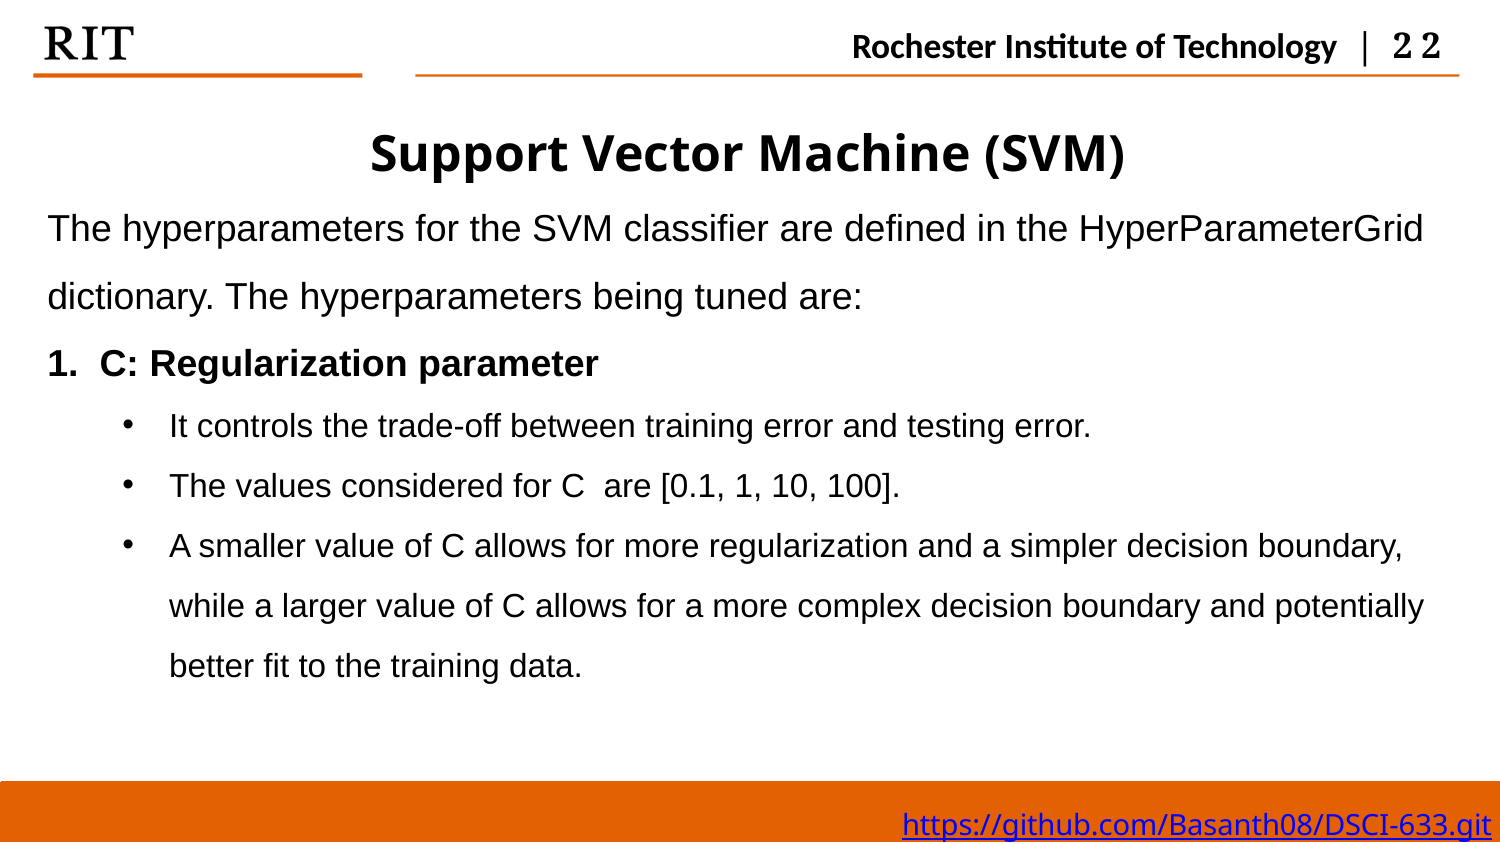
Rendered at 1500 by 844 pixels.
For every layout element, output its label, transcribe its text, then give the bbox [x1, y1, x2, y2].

subtitle Support Vector Machine (SVM) The hyperparameters for the SVM classifier are defined in the HyperParameterGrid dictionary. The hyperparameters being tuned are: C: Regularization parameter It controls the trade-off between training error and testing error. The values considered for C are [0.1, 1, 10, 100]. A smaller value of C allows for more regularization and a simpler decision boundary, while a larger value of C allows for a more complex decision boundary and potentially better fit to the training data. [47, 121, 1462, 766]
text_box Rochester Institute of Technology | 22 [849, 21, 1461, 67]
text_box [0, 780, 1500, 844]
picture [39, 18, 137, 68]
